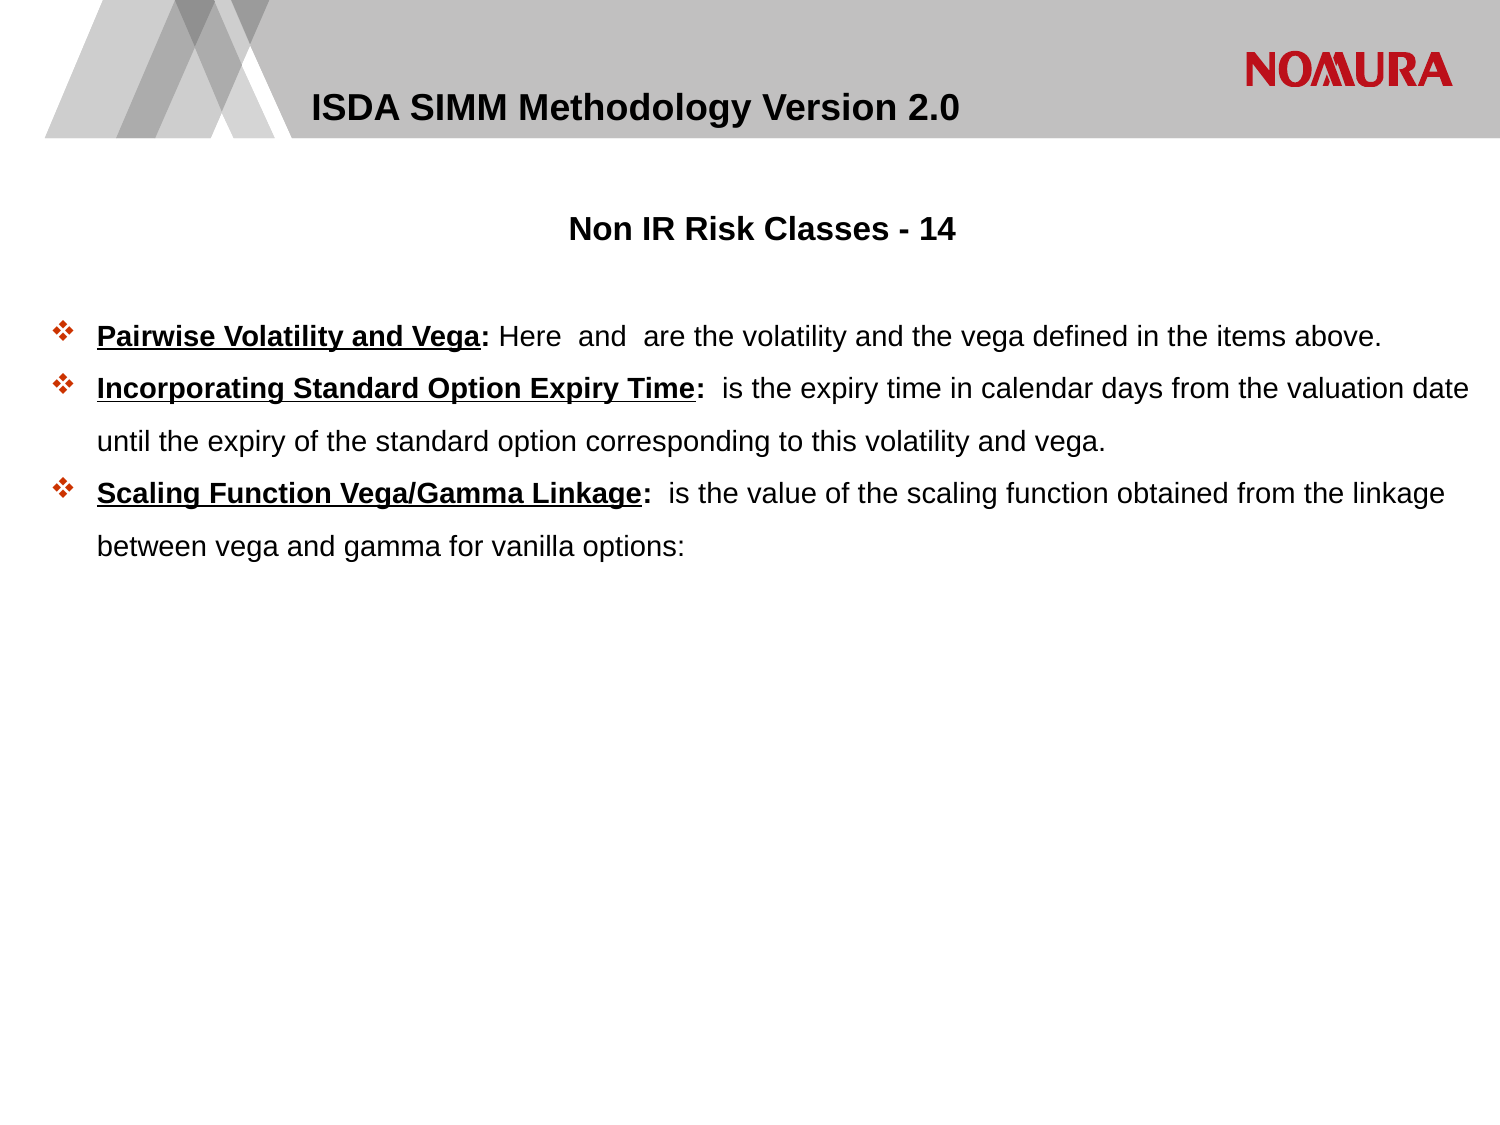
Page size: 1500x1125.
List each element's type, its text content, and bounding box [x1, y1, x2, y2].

title ISDA SIMM Methodology Version 2.0 [311, 9, 1223, 128]
